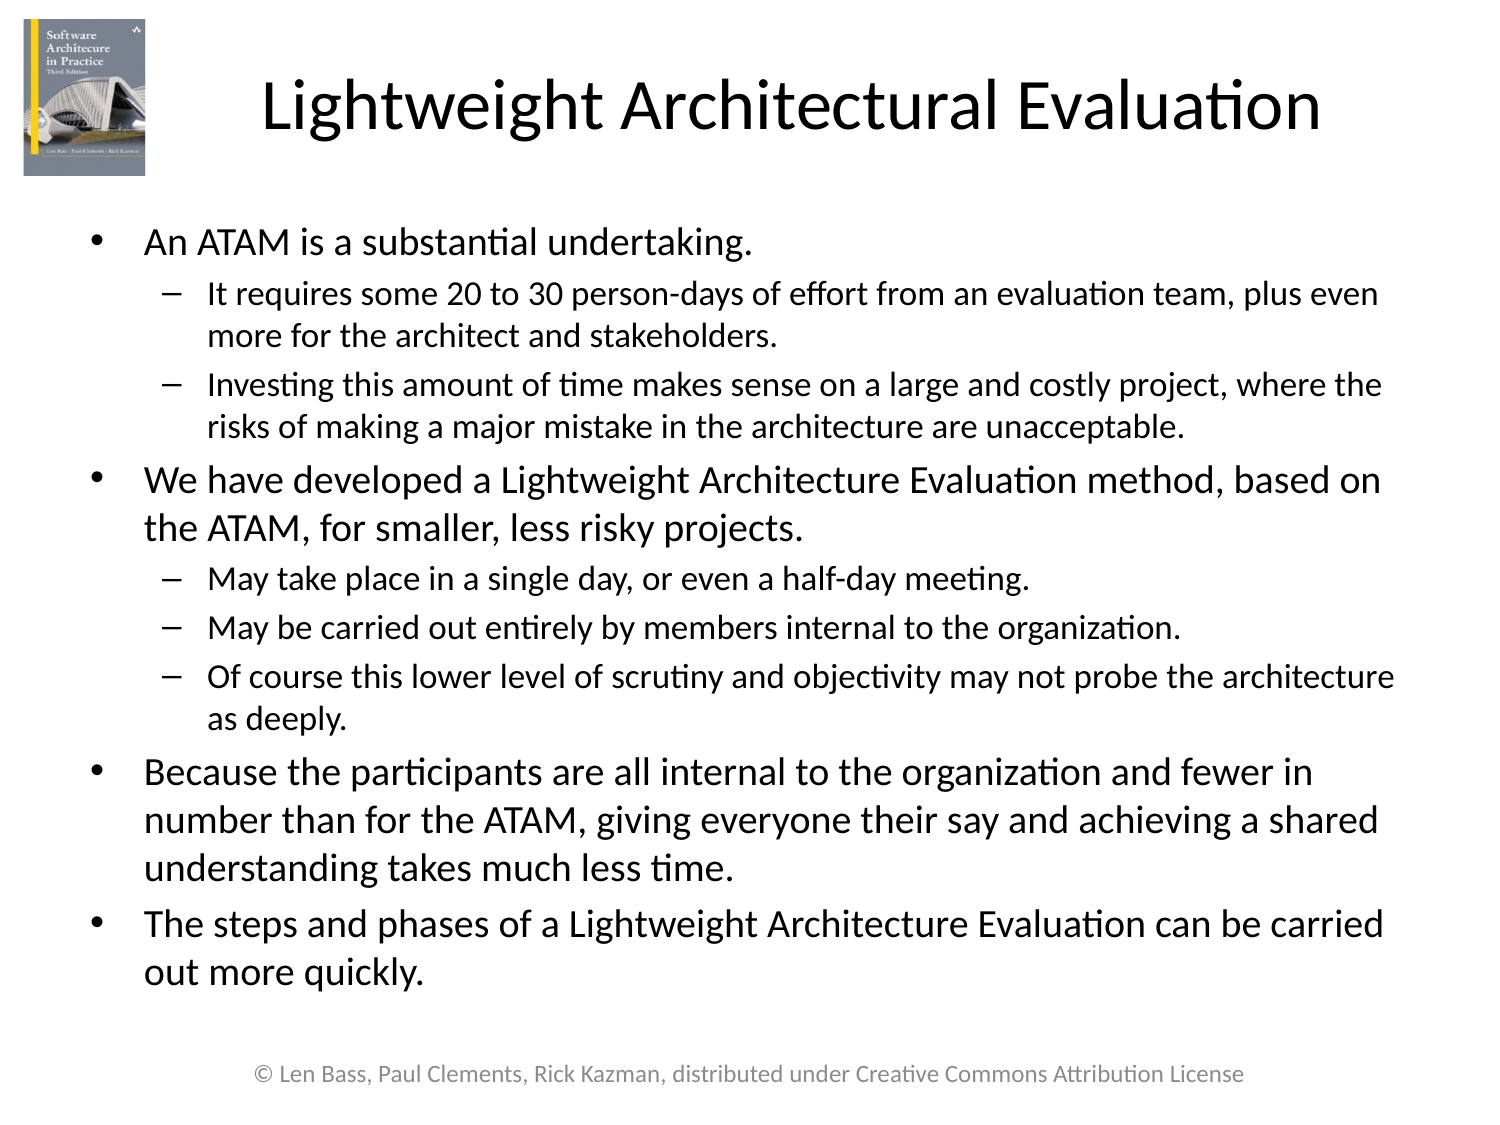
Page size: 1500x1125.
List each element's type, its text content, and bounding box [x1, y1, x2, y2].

footer © Len Bass, Paul Clements, Rick Kazman, distributed under Creative Commons Attribution License [230, 1042, 1270, 1103]
title Lightweight Architectural Evaluation [159, 45, 1425, 173]
picture [5, 19, 163, 176]
list An ATAM is a substantial undertaking. It requires some 20 to 30 person-days of effort from an evaluation team, plus even more for the architect and stakeholders. Investing this amount of time makes sense on a large and costly project, where the risks of making a major mistake in the architecture are unacceptable. We have developed a Lightweight Architecture Evaluation method, based on the ATAM, for smaller, less risky projects. May take place in a single day, or even a half-day meeting. May be carried out entirely by members internal to the organization. Of course this lower level of scrutiny and objectivity may not probe the architecture as deeply. Because the participants are all internal to the organization and fewer in number than for the ATAM, giving everyone their say and achieving a shared understanding takes much less time. The steps and phases of a Lightweight Architecture Evaluation can be carried out more quickly. [75, 208, 1425, 1005]
